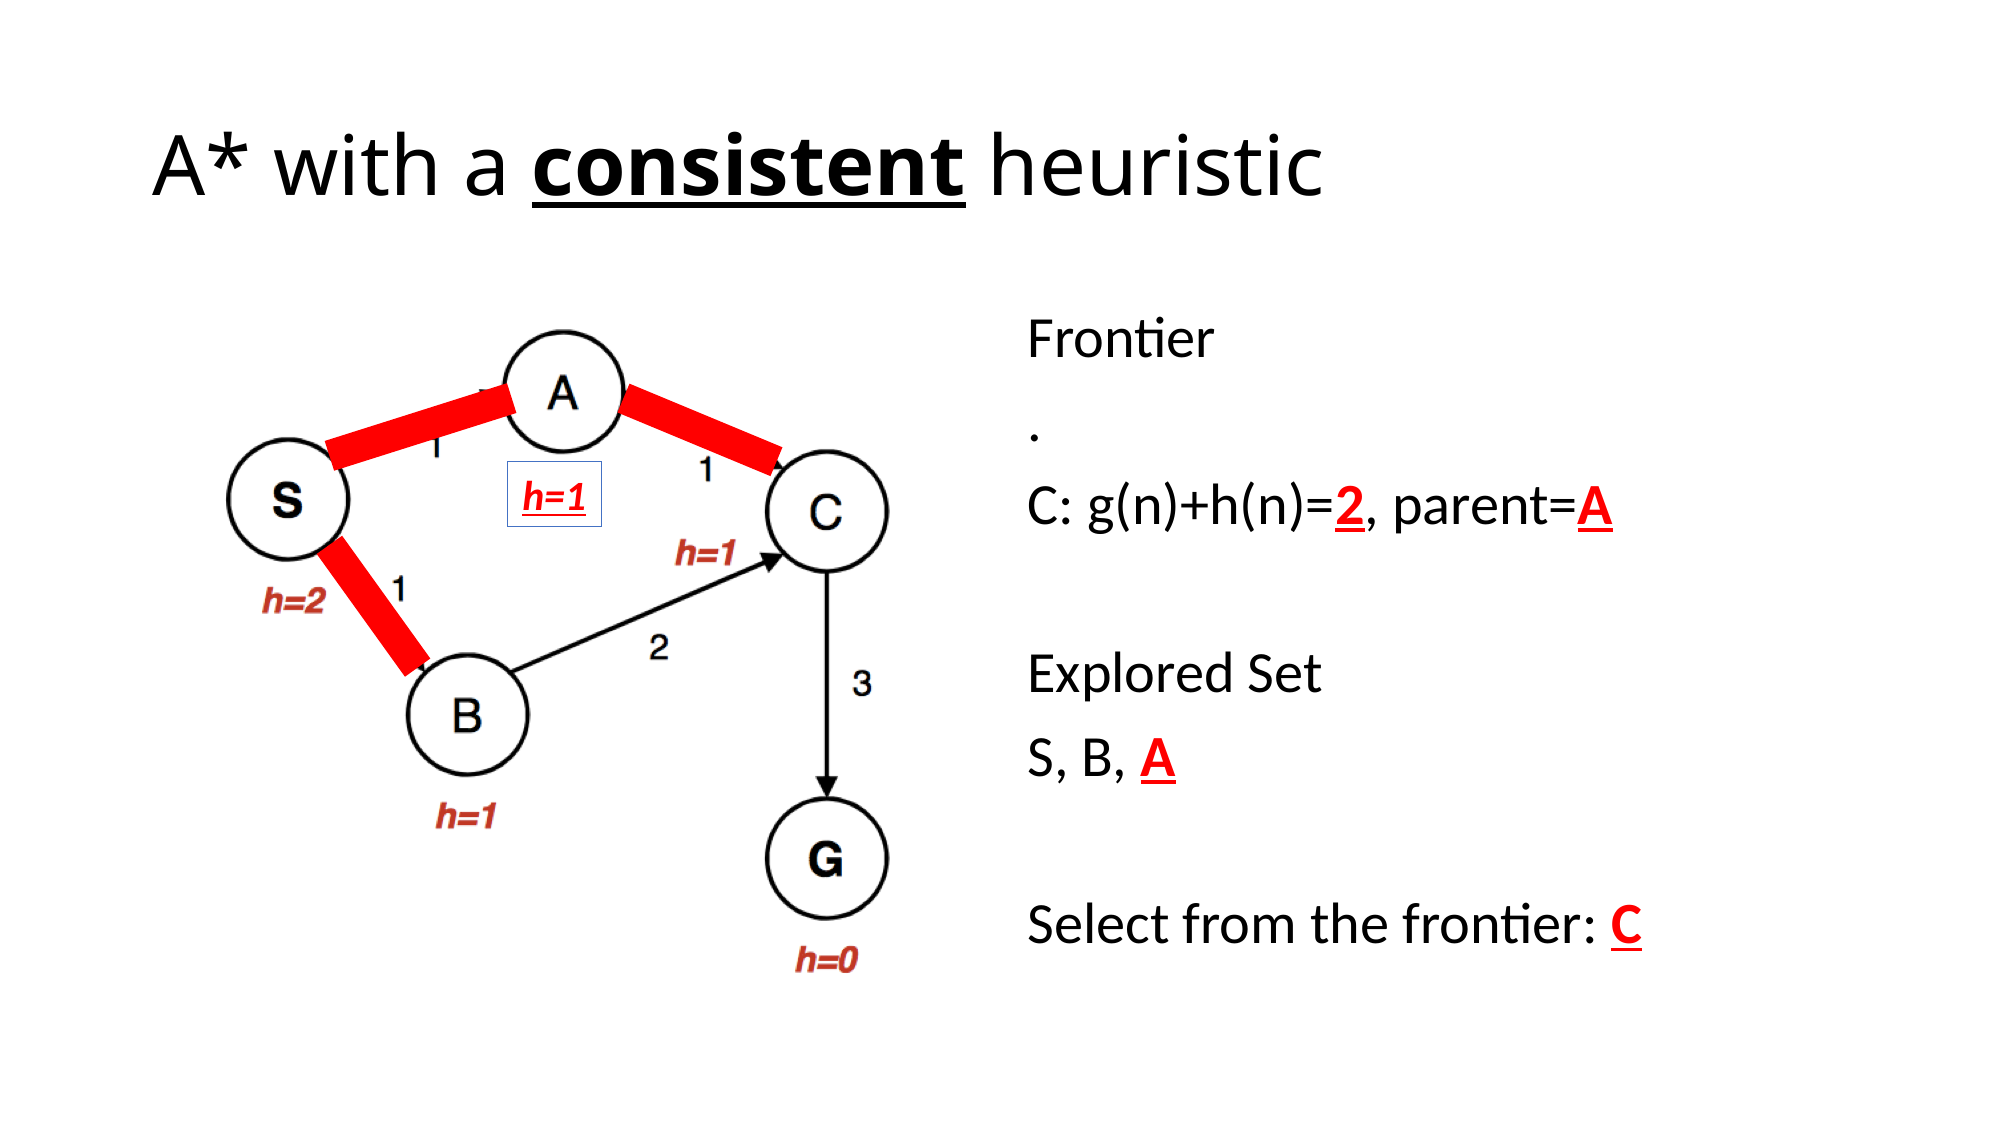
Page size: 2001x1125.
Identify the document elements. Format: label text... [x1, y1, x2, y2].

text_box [329, 544, 418, 668]
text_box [623, 398, 777, 462]
title A* with a consistent heuristic [137, 59, 1863, 278]
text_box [329, 398, 512, 456]
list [204, 321, 921, 991]
list Frontier . C: g(n)+h(n)=2, parent=A Explored Set S, B, A Select from the frontier: C [1012, 299, 1863, 1014]
